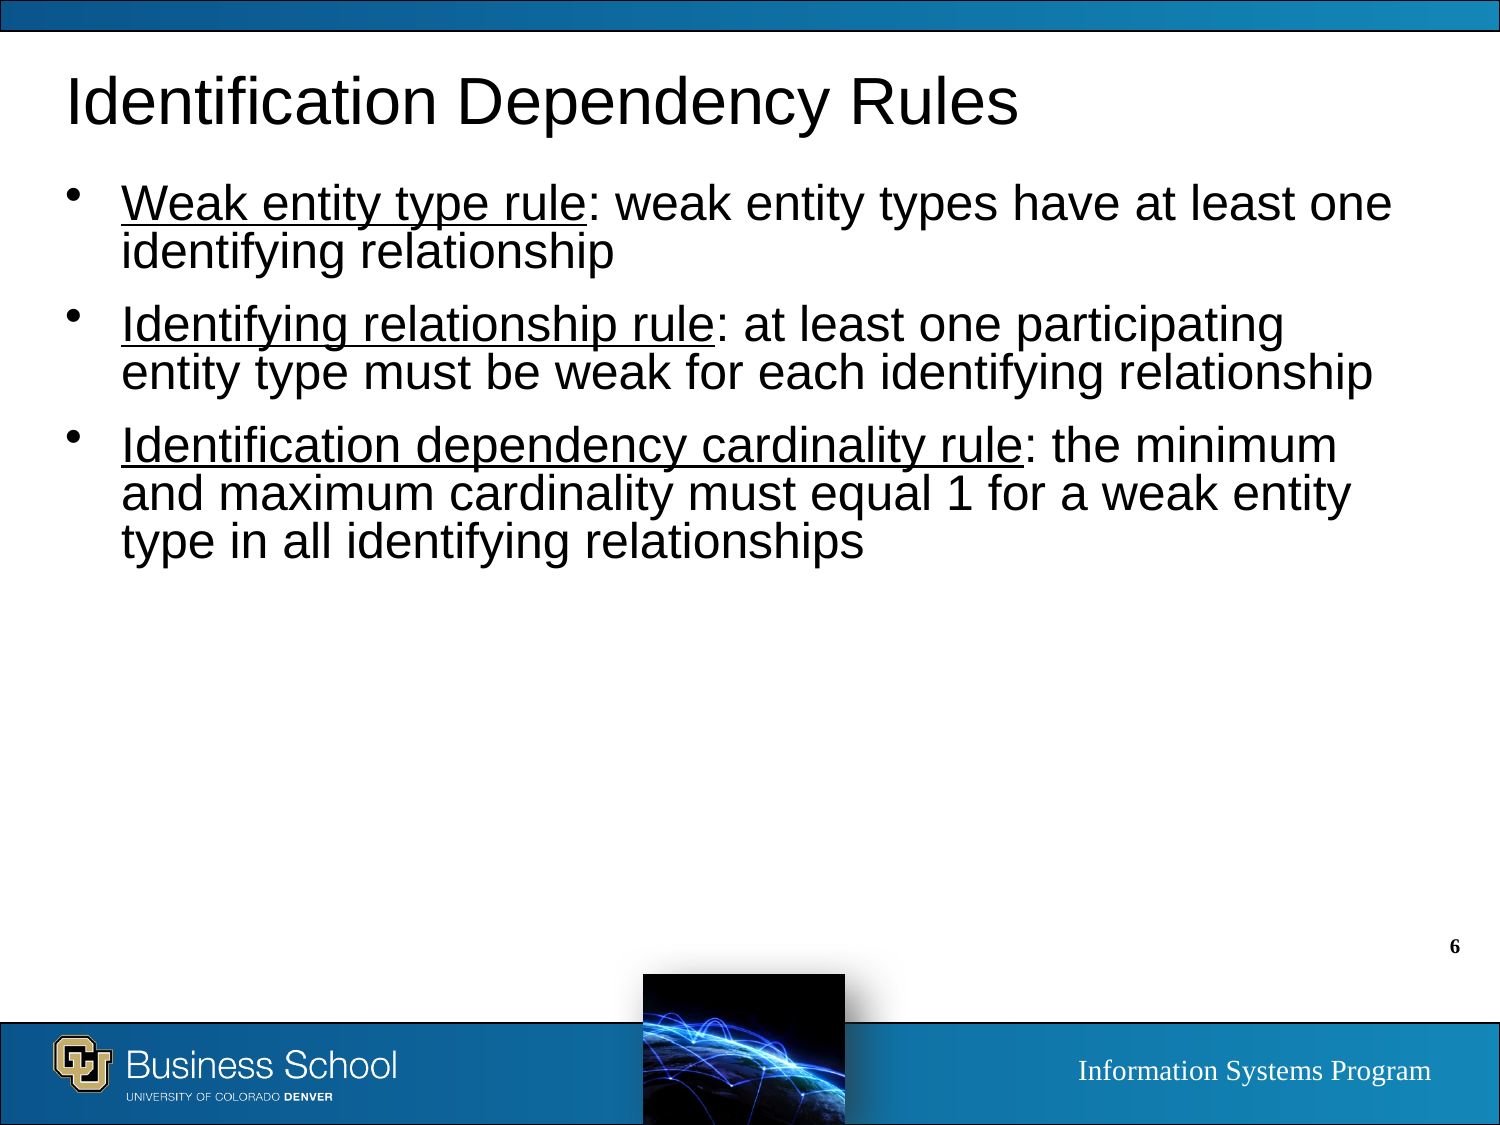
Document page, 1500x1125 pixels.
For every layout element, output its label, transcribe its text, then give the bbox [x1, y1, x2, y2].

picture [53, 1034, 396, 1101]
title Identification Dependency Rules [49, 49, 1426, 163]
list Weak entity type rule: weak entity types have at least one identifying relationship Identifying relationship rule: at least one participating entity type must be weak for each identifying relationship Identification dependency cardinality rule: the minimum and maximum cardinality must equal 1 for a weak entity type in all identifying relationships [49, 174, 1426, 913]
picture [643, 974, 845, 1125]
